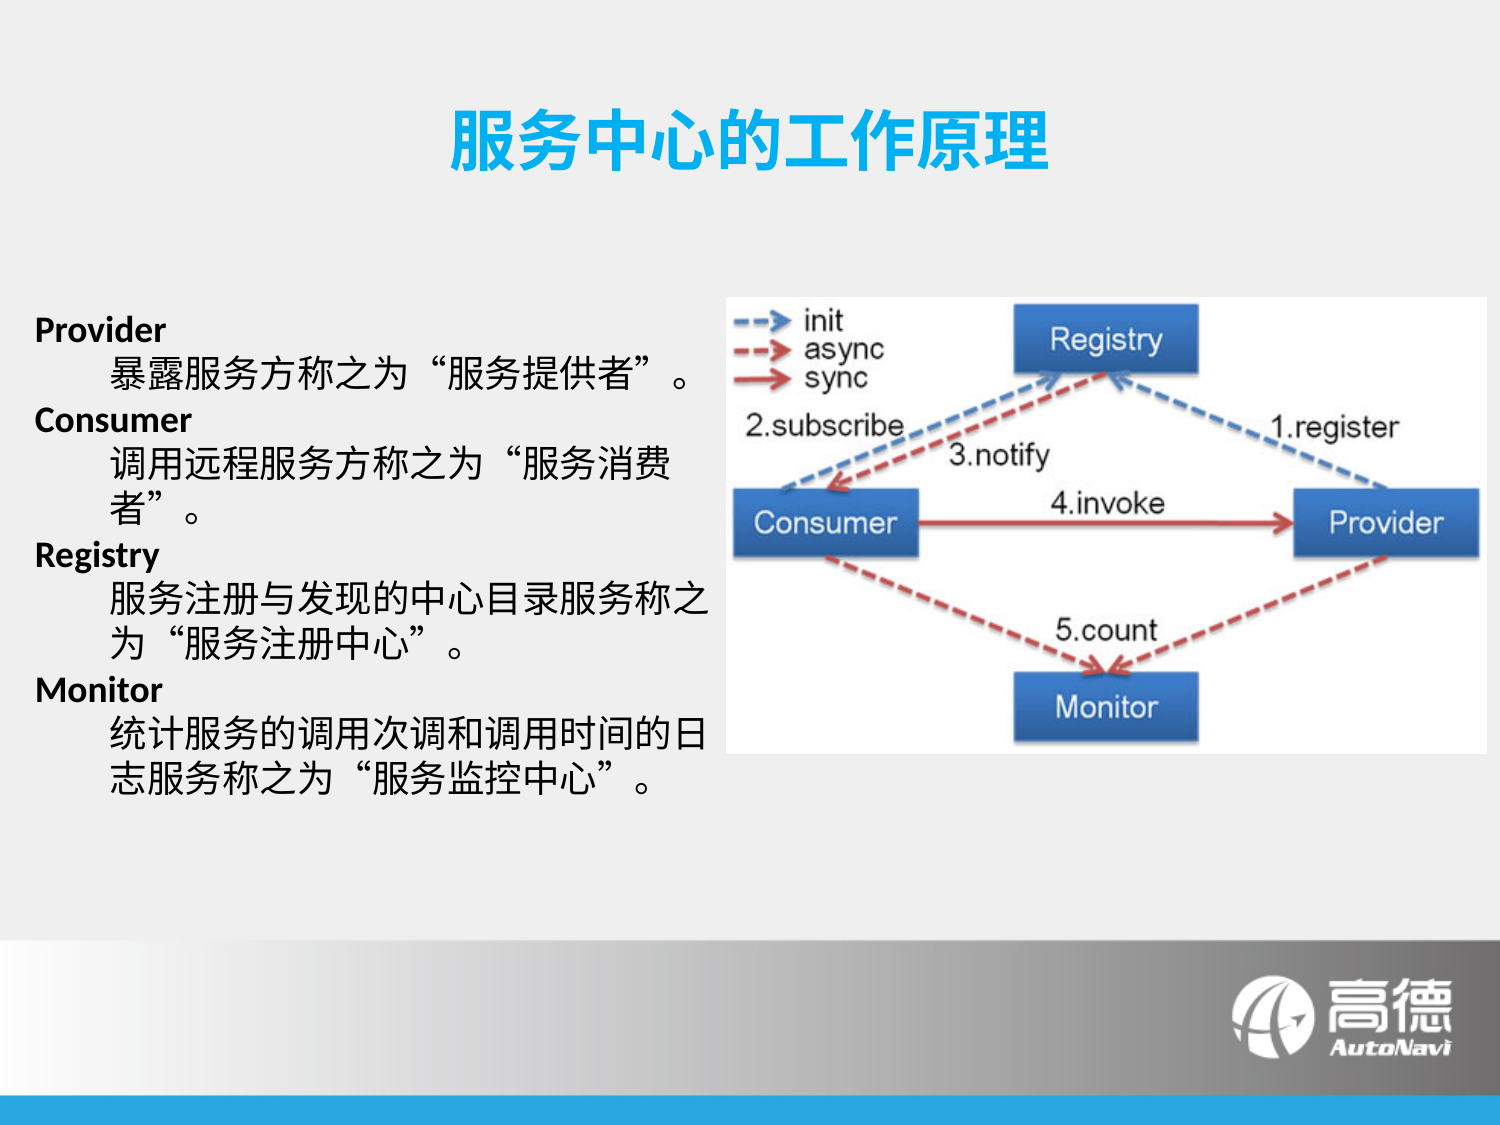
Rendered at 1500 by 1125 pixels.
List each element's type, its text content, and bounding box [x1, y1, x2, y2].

text_box Provider 暴露服务方称之为“服务提供者”。 Consumer 调用远程服务方称之为“服务消费者”。 Registry 服务注册与发现的中心目录服务称之为“服务注册中心”。 Monitor 统计服务的调用次调和调用时间的日志服务称之为“服务监控中心”。 [20, 297, 726, 853]
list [725, 297, 1487, 754]
title 服务中心的工作原理 [75, 45, 1425, 233]
picture [0, 0, 1500, 1125]
